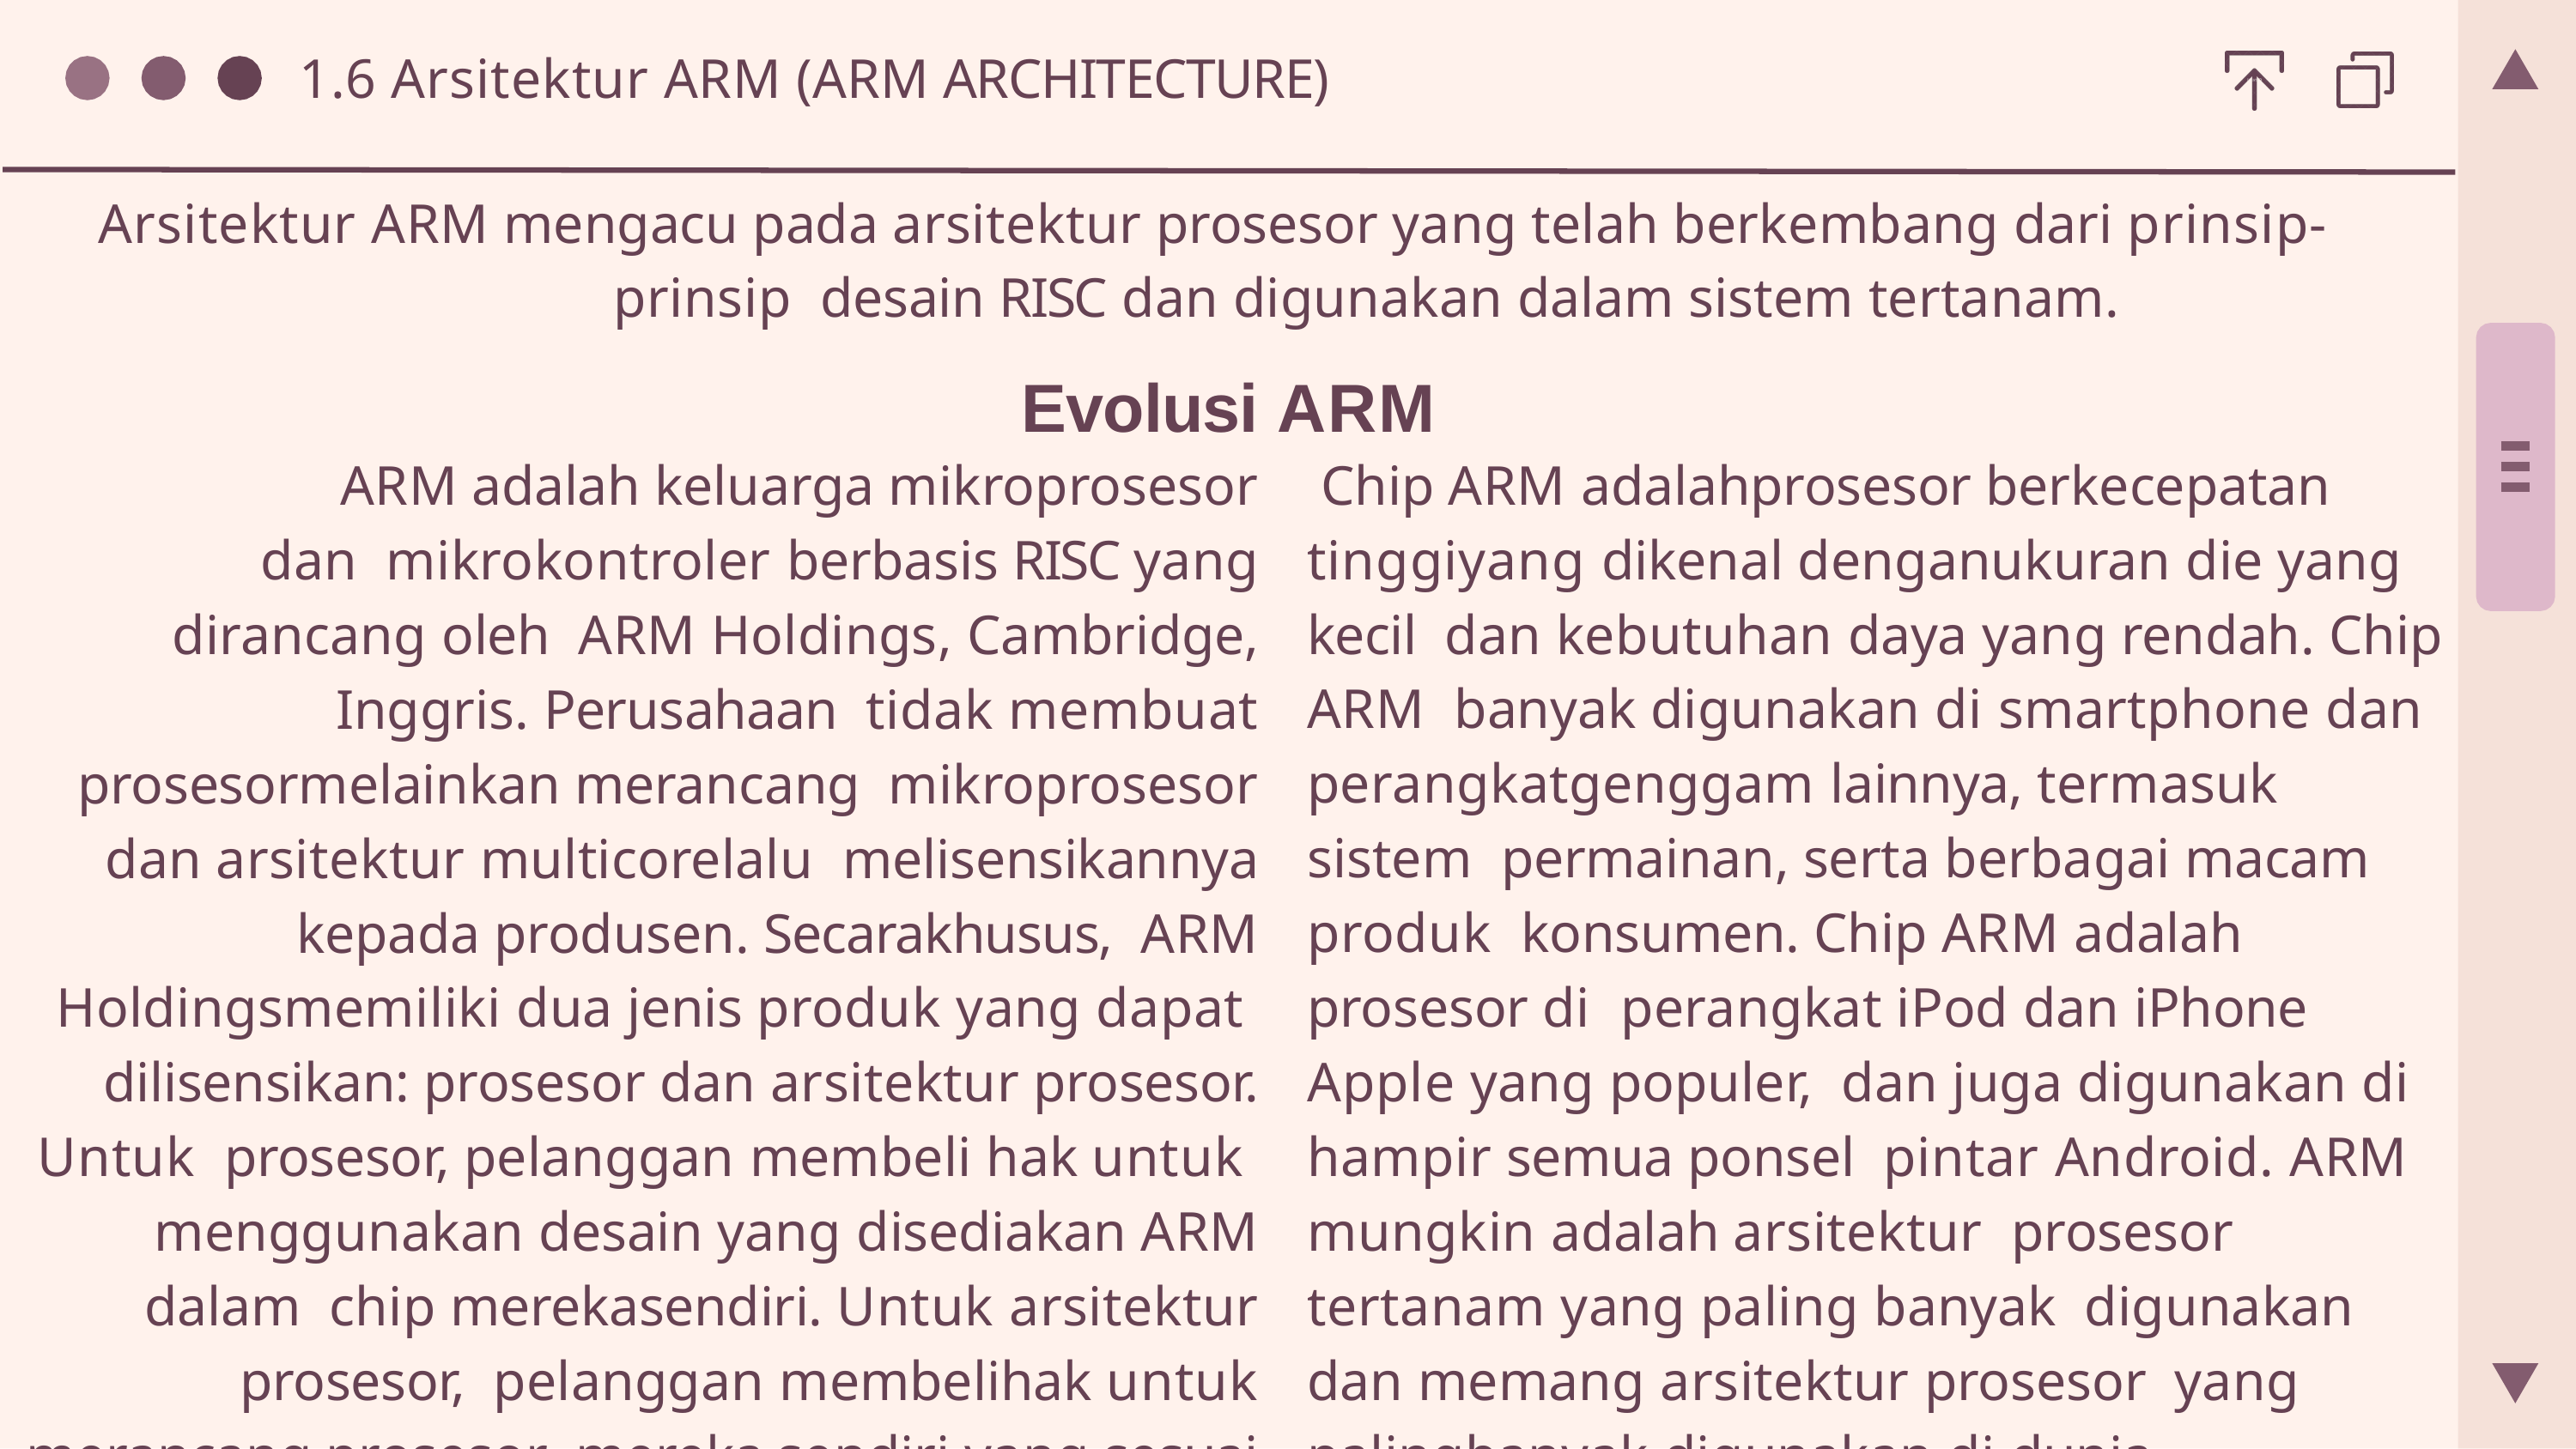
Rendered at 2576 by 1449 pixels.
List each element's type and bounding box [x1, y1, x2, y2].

text_box [0, 0, 2576, 1449]
